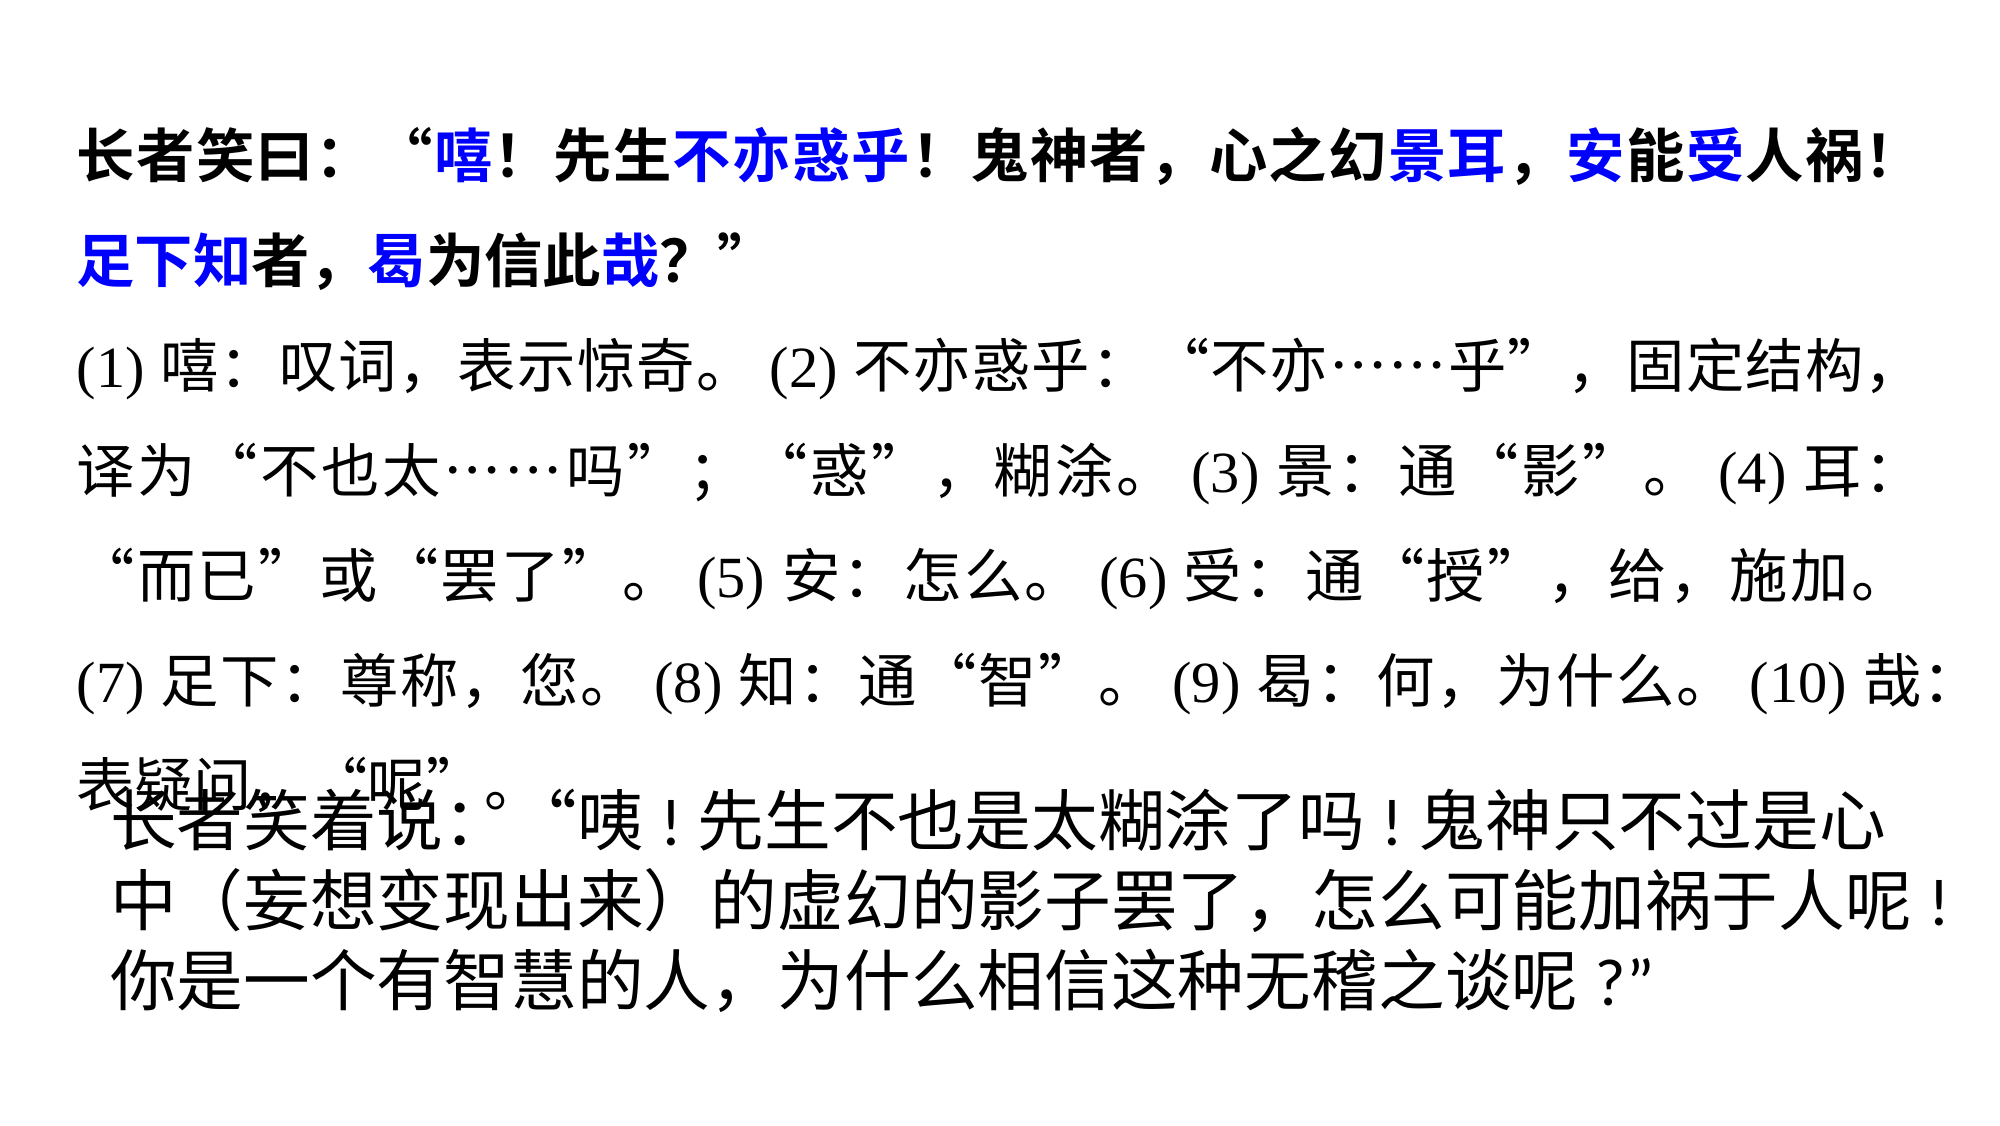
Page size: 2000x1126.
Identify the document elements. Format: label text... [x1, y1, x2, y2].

text_box 长者笑着说：“咦!先生不也是太糊涂了吗!鬼神只不过是心中（妄想变现出来）的虚幻的影子罢了，怎么可能加祸于人呢!你是一个有智慧的人，为什么相信这种无稽之谈呢?” [95, 771, 1943, 1026]
text_box 长者笑曰：“嘻！先生不亦惑乎！鬼神者，心之幻景耳，安能受人祸！足下知者，曷为信此哉？” (1)嘻：叹词，表示惊奇。(2)不亦惑乎：“不亦……乎”，固定结构，译为“不也太……吗”；“惑”，糊涂。(3)景：通“影”。(4)耳：“而已”或“罢了”。(5)安：怎么。(6)受：通“授”，给，施加。(7)足下：尊称，您。(8)知：通“智”。(9)曷：何，为什么。(10)哉：表疑问，“呢”。 [56, 73, 1944, 829]
